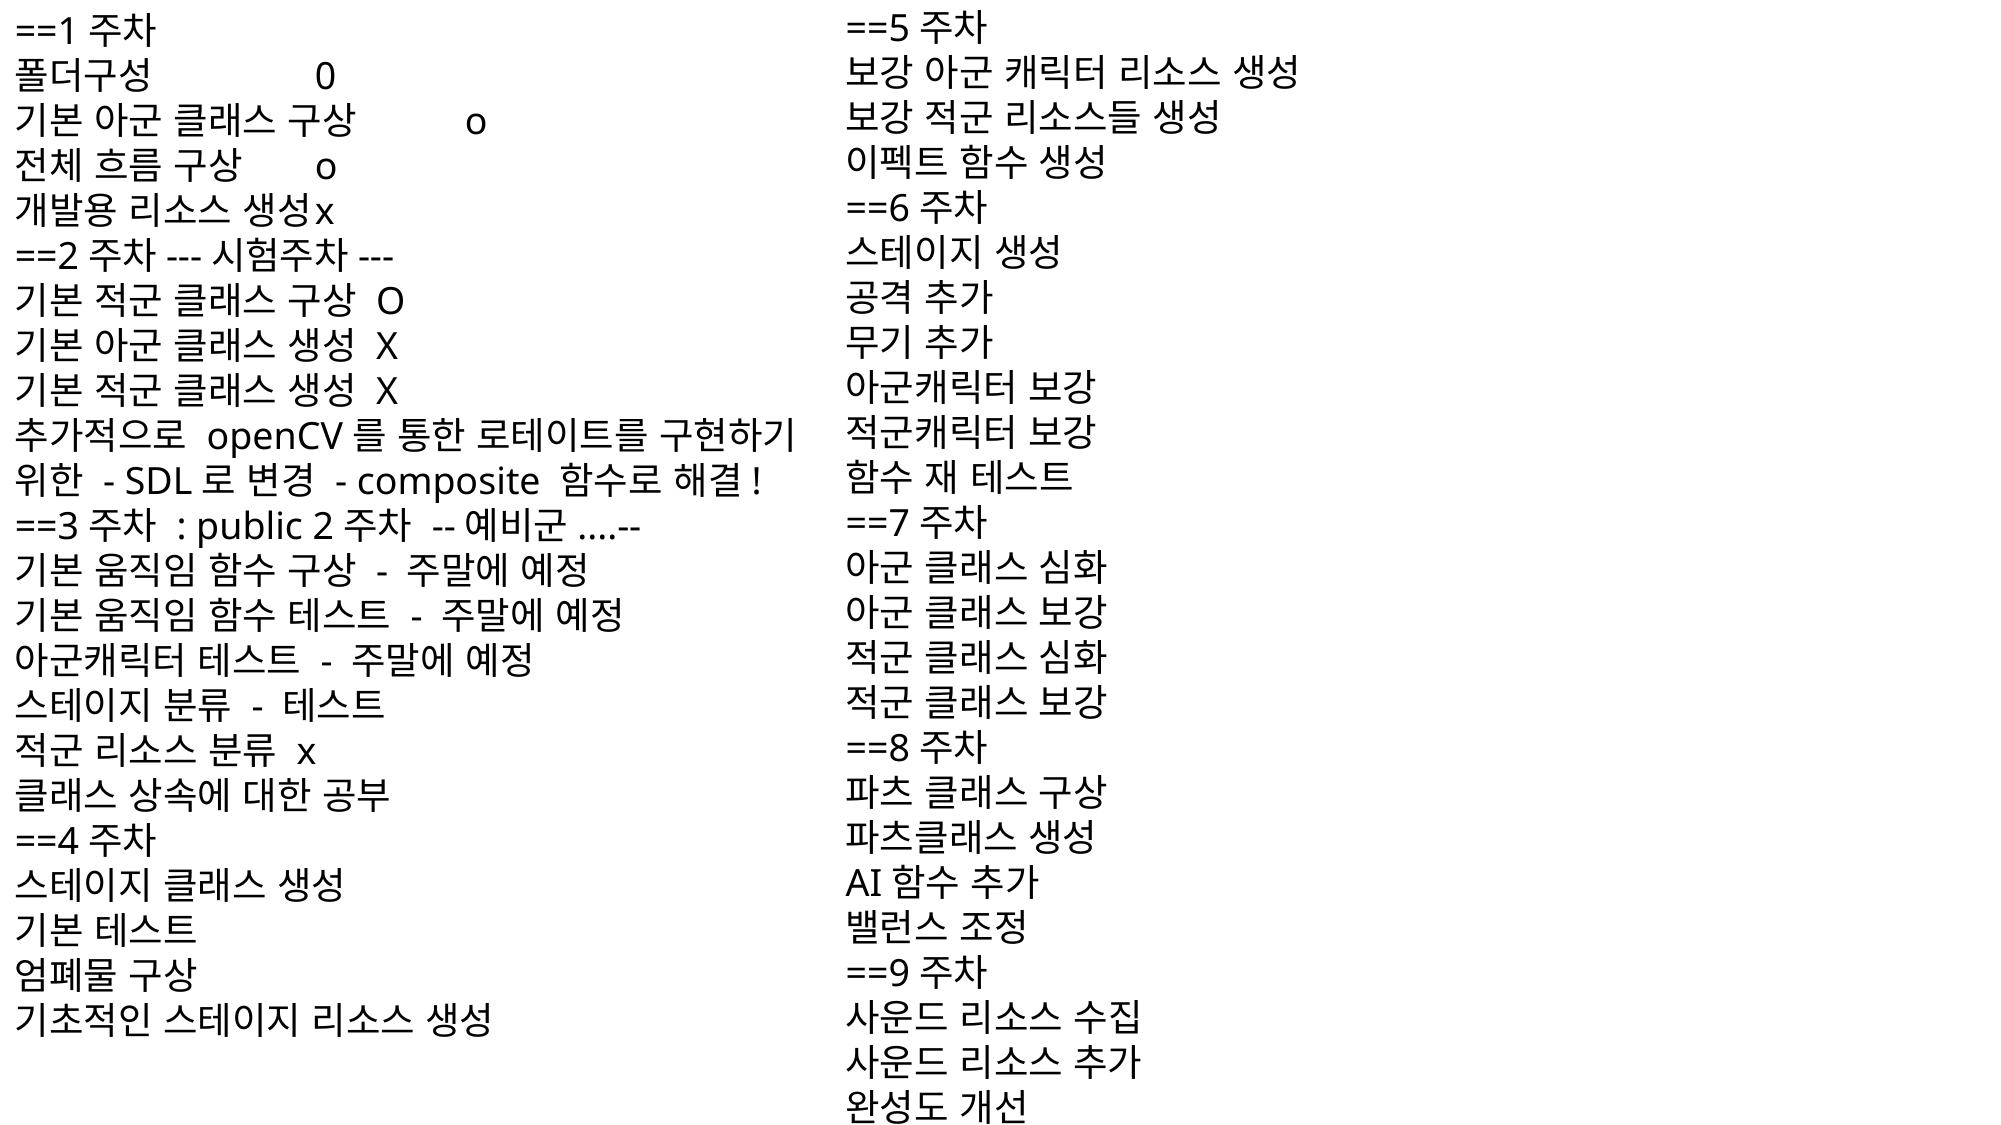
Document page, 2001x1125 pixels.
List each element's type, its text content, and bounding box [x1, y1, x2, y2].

text_box ==5주차 보강 아군 캐릭터 리소스 생성 보강 적군 리소스들 생성 이펙트 함수 생성 ==6주차 스테이지 생성 공격 추가 무기 추가 아군캐릭터 보강 적군캐릭터 보강 함수 재 테스트 ==7주차 아군 클래스 심화 아군 클래스 보강 적군 클래스 심화 적군 클래스 보강 ==8주차 파츠 클래스 구상 파츠클래스 생성 AI함수 추가 밸런스 조정 ==9주차 사운드 리소스 수집 사운드 리소스 추가 완성도 개선 [830, 0, 2000, 1125]
text_box ==1주차 폴더구성 0 기본 아군 클래스 구상 o 전체 흐름 구상 o 개발용 리소스 생성 x ==2주차---시험주차--- 기본 적군 클래스 구상 O 기본 아군 클래스 생성 X 기본 적군 클래스 생성 X 추가적으로 openCV를 통한 로테이트를 구현하기 위한 - SDL로 변경 - composite 함수로 해결! ==3주차 : public 2주차 --예비군....-- 기본 움직임 함수 구상 - 주말에 예정 기본 움직임 함수 테스트 - 주말에 예정 아군캐릭터 테스트 - 주말에 예정 스테이지 분류 - 테스트 적군 리소스 분류 x 클래스 상속에 대한 공부 ==4주차 스테이지 클래스 생성 기본 테스트 엄폐물 구상 기초적인 스테이지 리소스 생성 [0, 0, 830, 1095]
